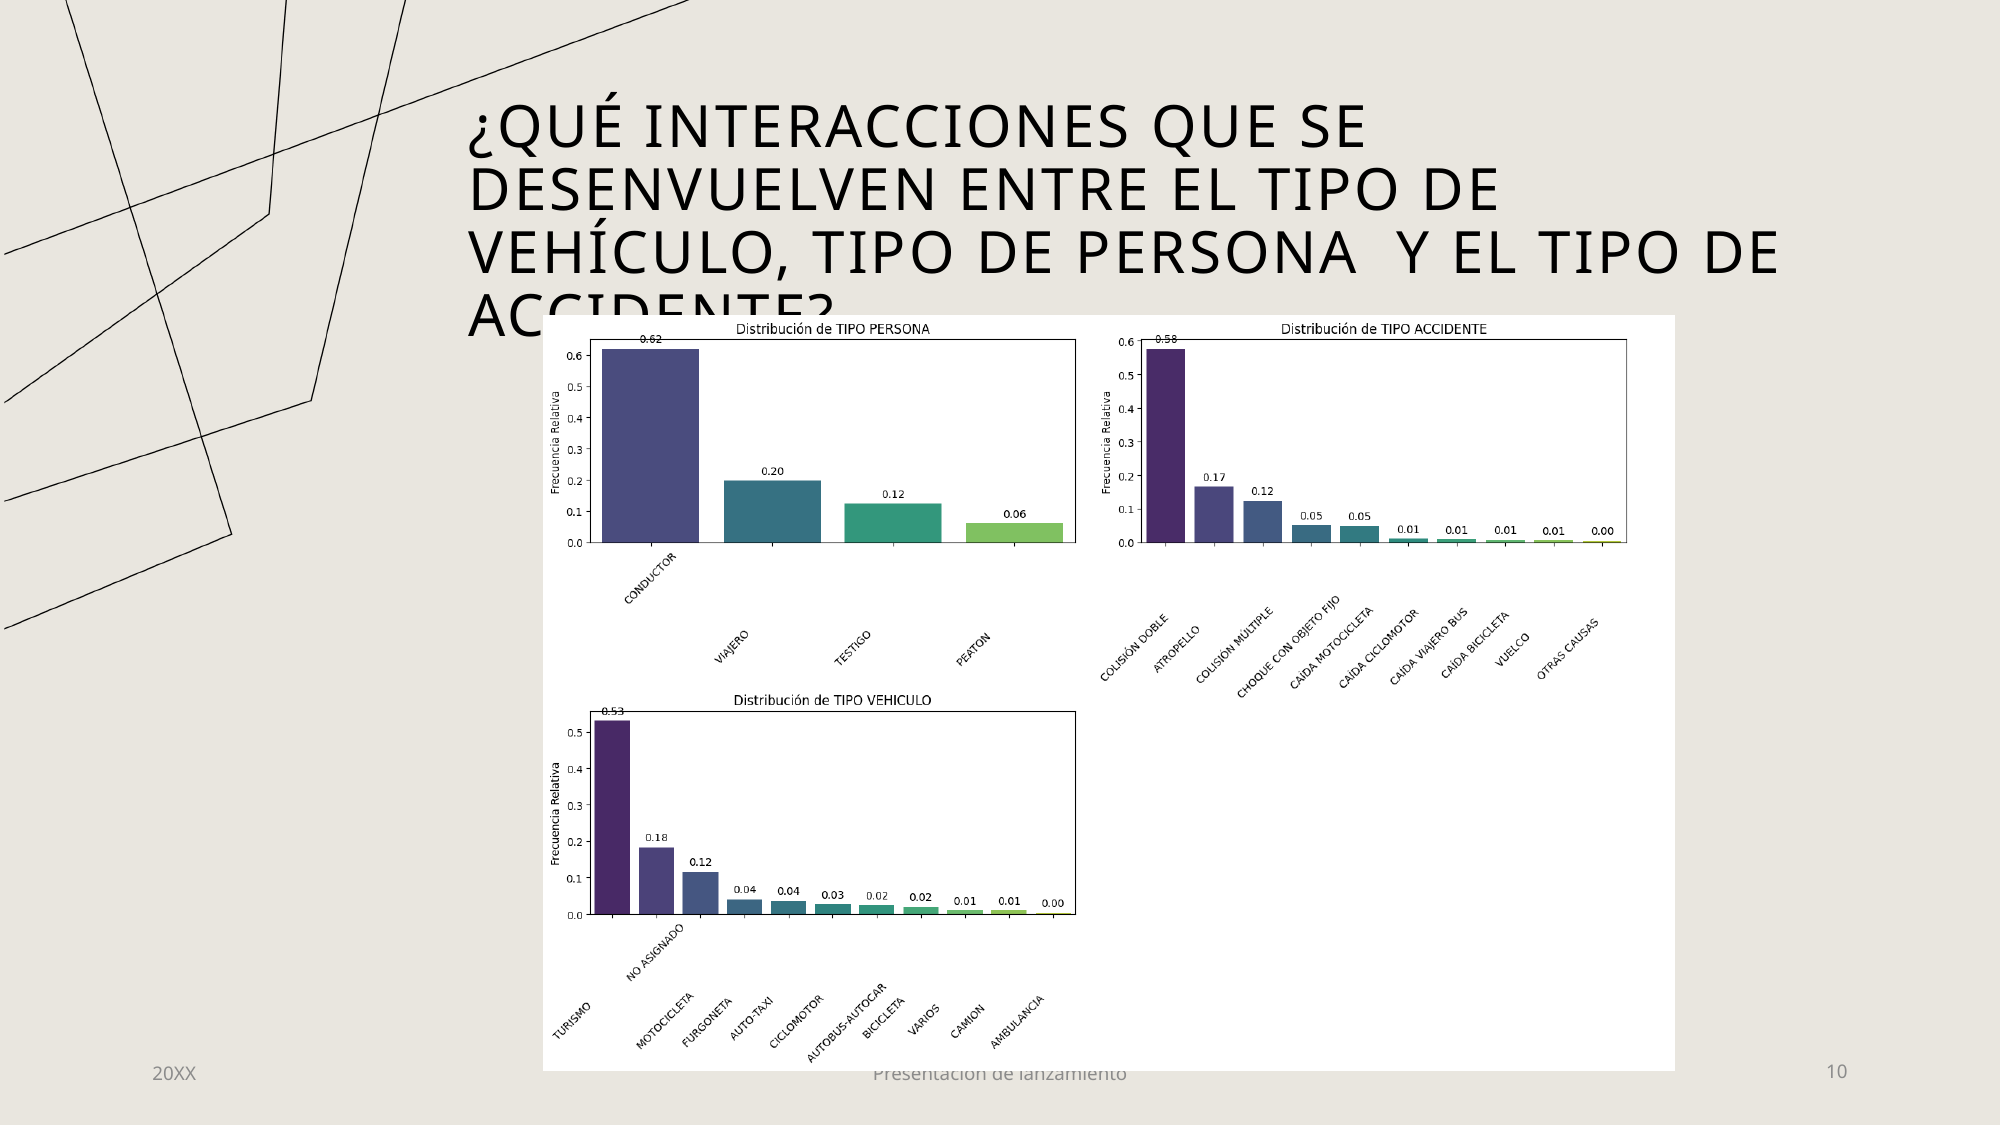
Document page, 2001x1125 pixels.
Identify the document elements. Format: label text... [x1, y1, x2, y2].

footer Presentación de lanzamiento [662, 1071, 1338, 1103]
slide_number 20XX [137, 1042, 588, 1103]
slide_number 10 [1412, 1042, 1863, 1103]
title ¿Qué interacciones que se desenvuelven entre el tipo de vehículo, tipo de persona y el tipo de accidente? [453, 114, 1836, 332]
picture [4, 0, 1675, 1071]
